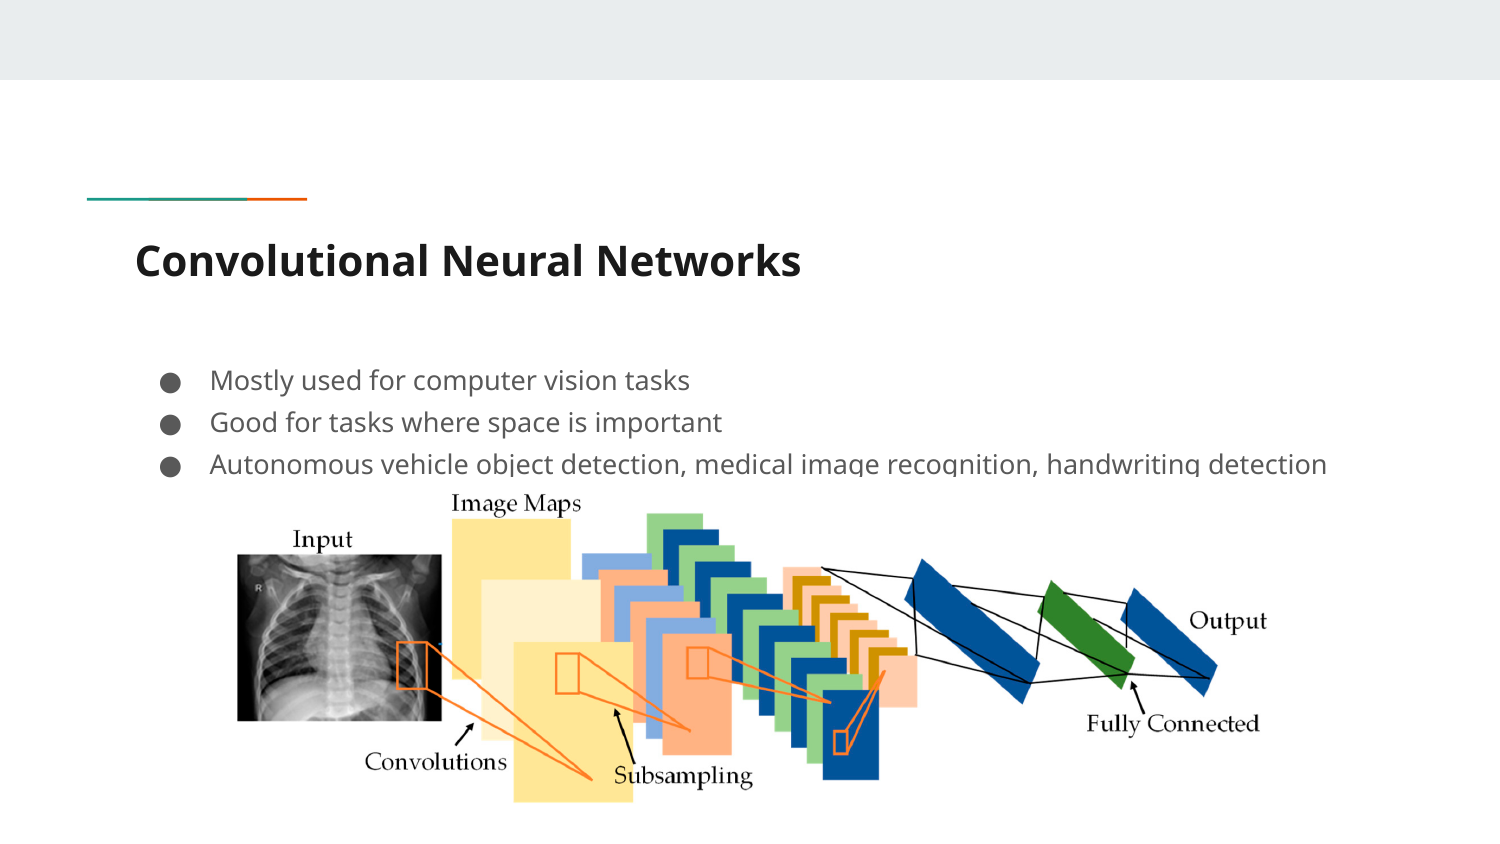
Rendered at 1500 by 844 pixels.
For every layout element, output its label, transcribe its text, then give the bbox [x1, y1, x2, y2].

picture [217, 477, 1284, 824]
title Convolutional Neural Networks [119, 216, 1381, 305]
list Mostly used for computer vision tasks Good for tasks where space is important Autonomous vehicle object detection, medical image recognition, handwriting detection [119, 341, 1381, 712]
